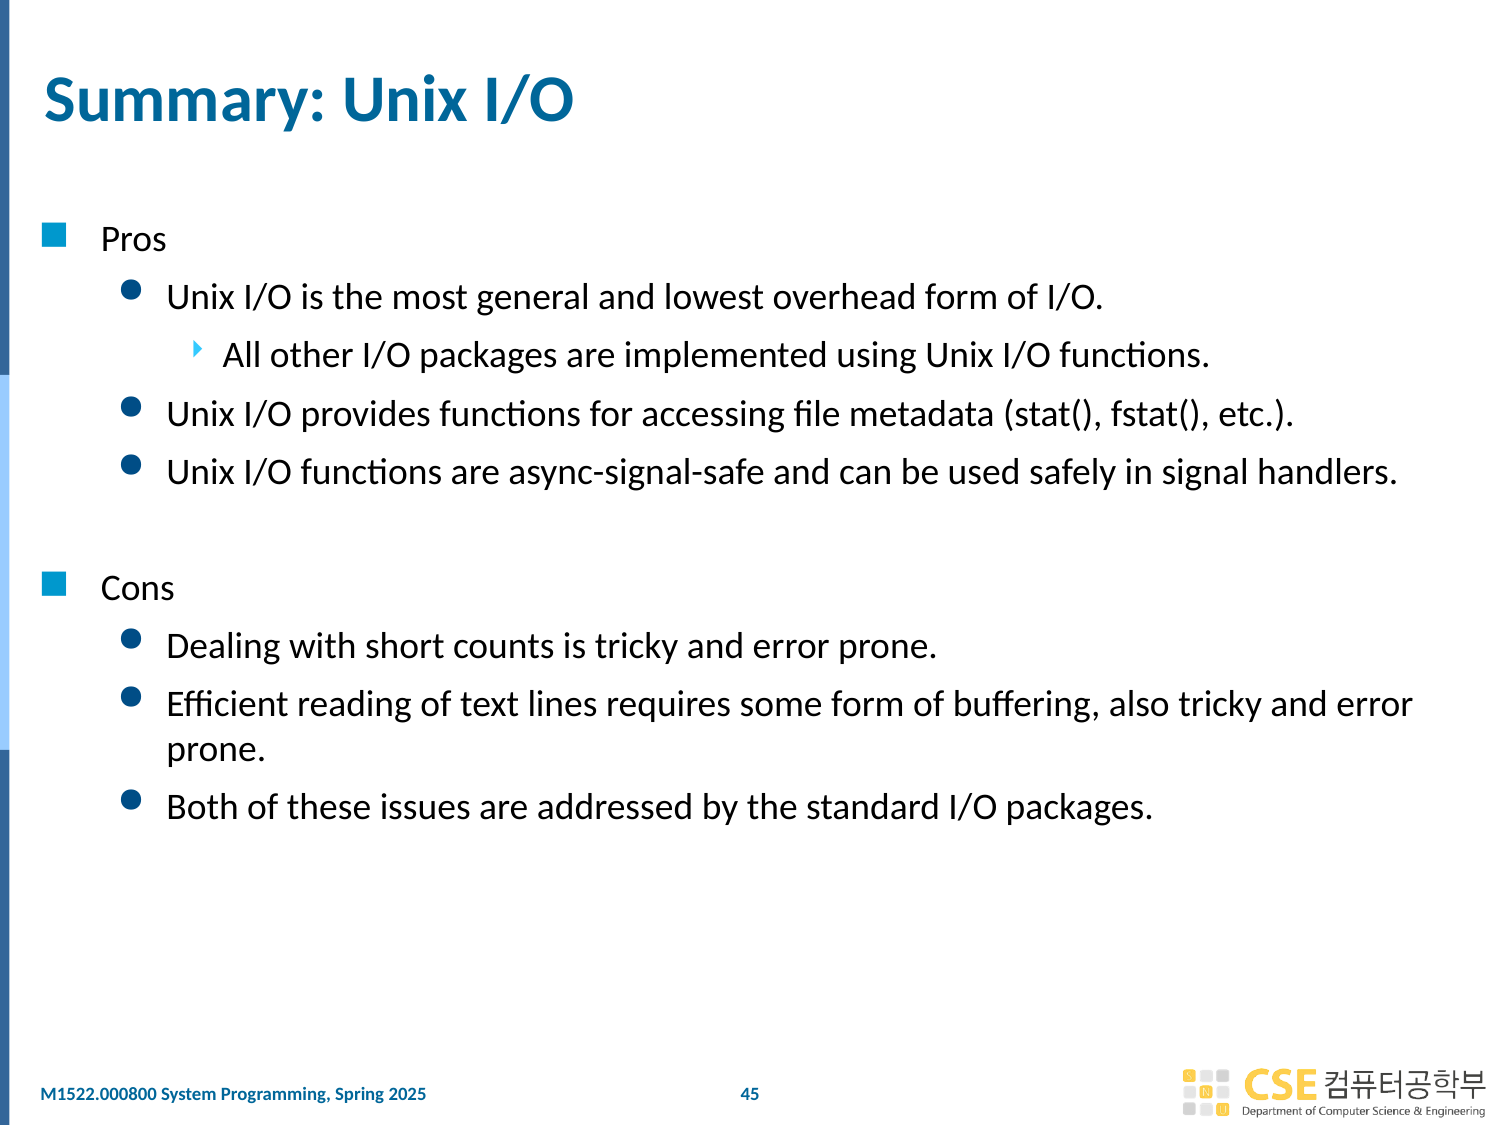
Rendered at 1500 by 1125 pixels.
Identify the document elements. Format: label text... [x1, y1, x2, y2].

picture [1182, 1068, 1487, 1119]
list Pros Unix I/O is the most general and lowest overhead form of I/O. All other I/O packages are implemented using Unix I/O functions. Unix I/O provides functions for accessing file metadata (stat(), fstat(), etc.). Unix I/O functions are async-signal-safe and can be used safely in signal handlers. Cons Dealing with short counts is tricky and error prone. Efficient reading of text lines requires some form of buffering, also tricky and error prone. Both of these issues are addressed by the standard I/O packages. [29, 206, 1477, 1063]
title Summary: Unix I/O [29, 47, 1477, 142]
